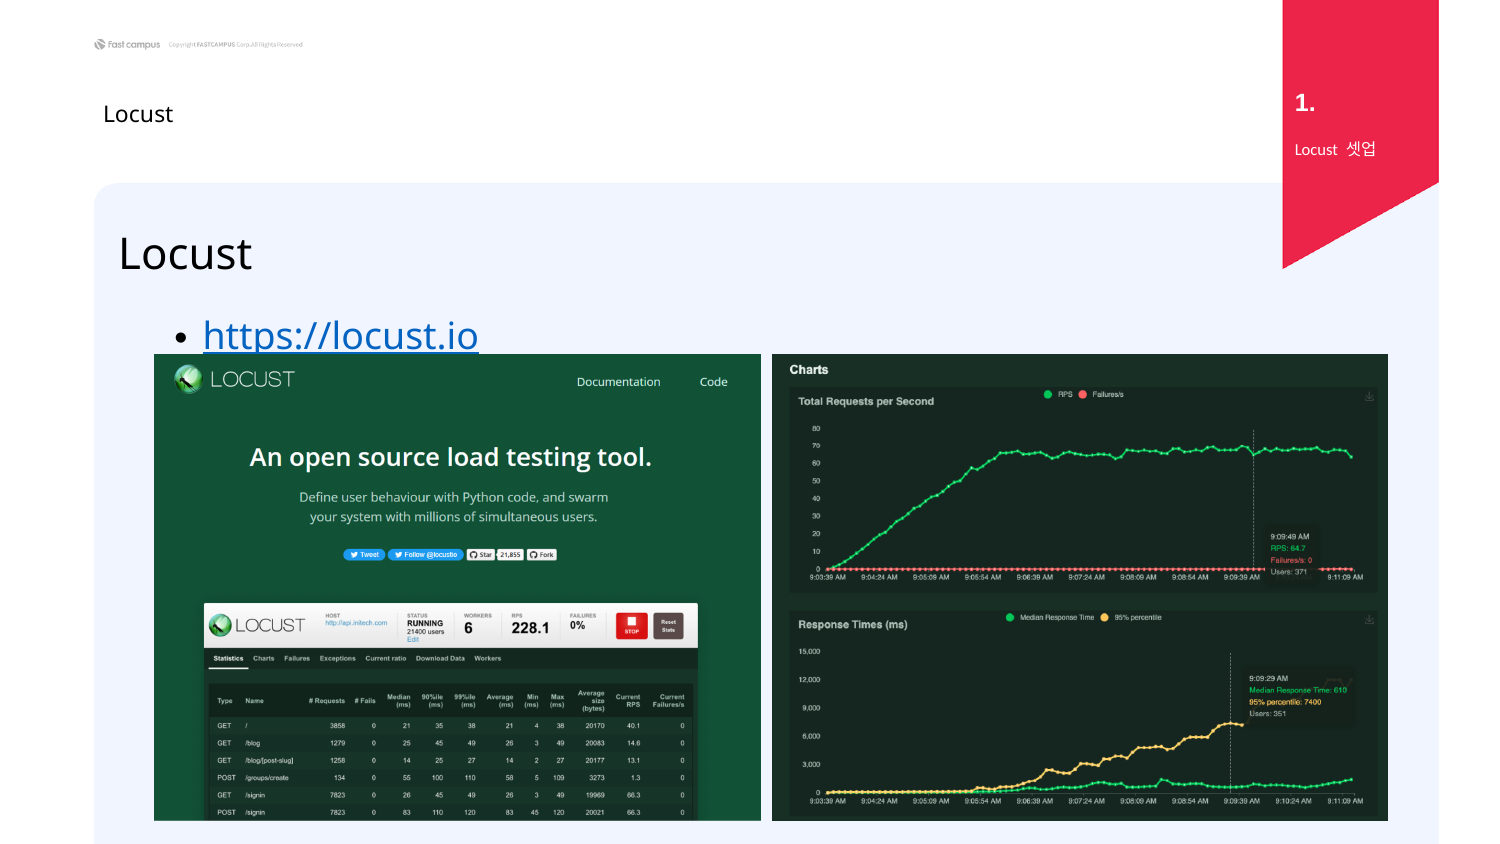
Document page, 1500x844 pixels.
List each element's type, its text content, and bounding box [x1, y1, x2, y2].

title Locust [103, 95, 1281, 167]
picture [154, 354, 761, 821]
picture [772, 354, 1388, 821]
list Locust https://locust.io [103, 192, 1397, 844]
text_box Locust 셋업 [1281, 135, 1438, 184]
text_box 1. [1281, 86, 1438, 135]
picture [0, 0, 1500, 844]
